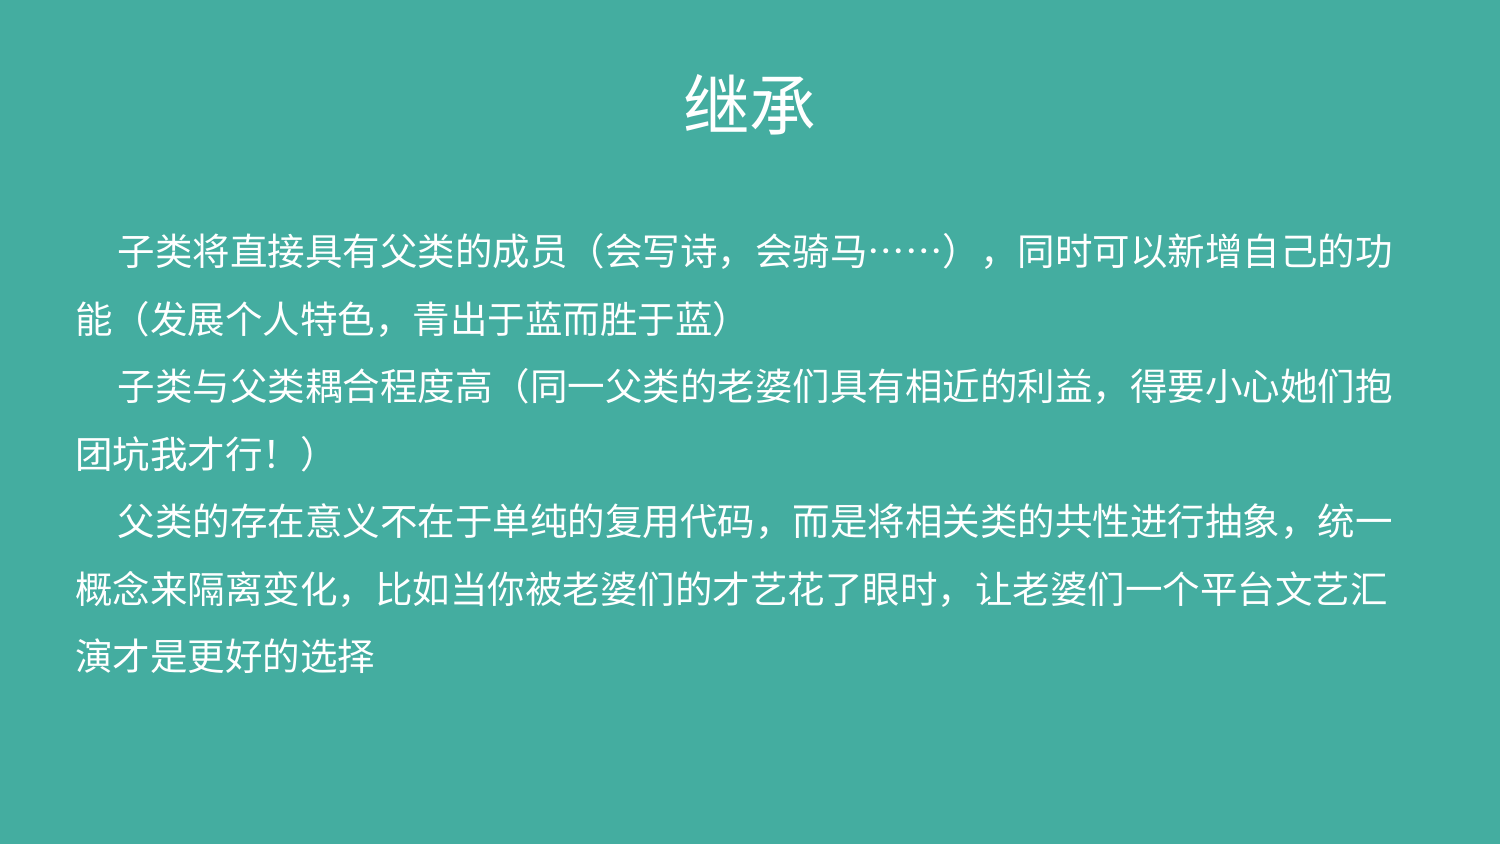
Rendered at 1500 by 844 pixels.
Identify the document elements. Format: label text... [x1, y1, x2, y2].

text_box 子类将直接具有父类的成员（会写诗，会骑马……），同时可以新增自己的功能（发展个人特色，青出于蓝而胜于蓝） 子类与父类耦合程度高（同一父类的老婆们具有相近的利益，得要小心她们抱团坑我才行！） 父类的存在意义不在于单纯的复用代码，而是将相关类的共性进行抽象，统一概念来隔离变化，比如当你被老婆们的才艺花了眼时，让老婆们一个平台文艺汇演才是更好的选择 [75, 197, 1425, 687]
text_box 继承 [75, 33, 1425, 175]
